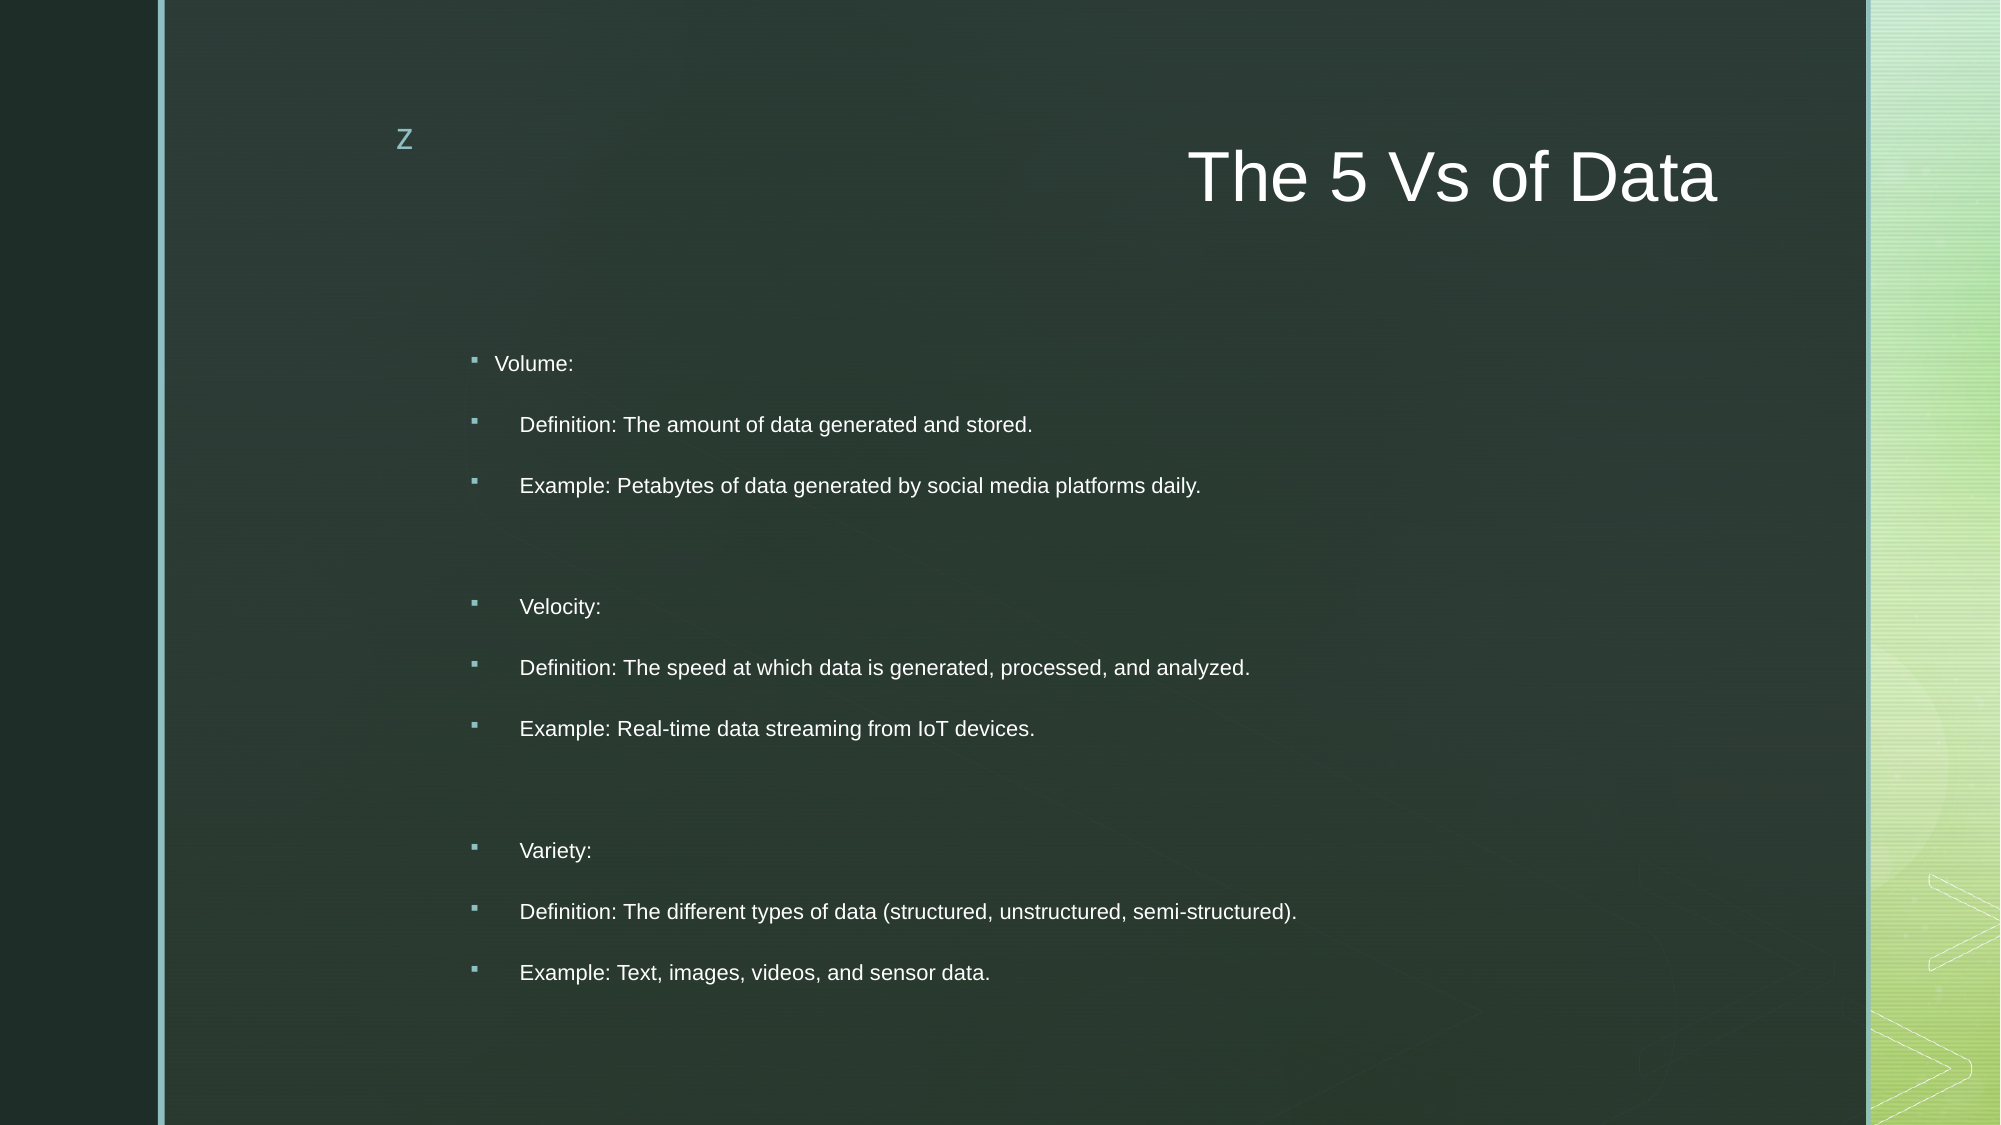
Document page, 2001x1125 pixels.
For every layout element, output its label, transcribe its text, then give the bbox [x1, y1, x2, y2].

title The 5 Vs of Data [428, 132, 1734, 310]
list Volume: Definition: The amount of data generated and stored. Example: Petabytes of data generated by social media platforms daily. Velocity: Definition: The speed at which data is generated, processed, and analyzed. Example: Real-time data streaming from IoT devices. Variety: Definition: The different types of data (structured, unstructured, semi-structured). Example: Text, images, videos, and sensor data. [454, 336, 1734, 993]
picture [1871, 0, 2001, 1125]
